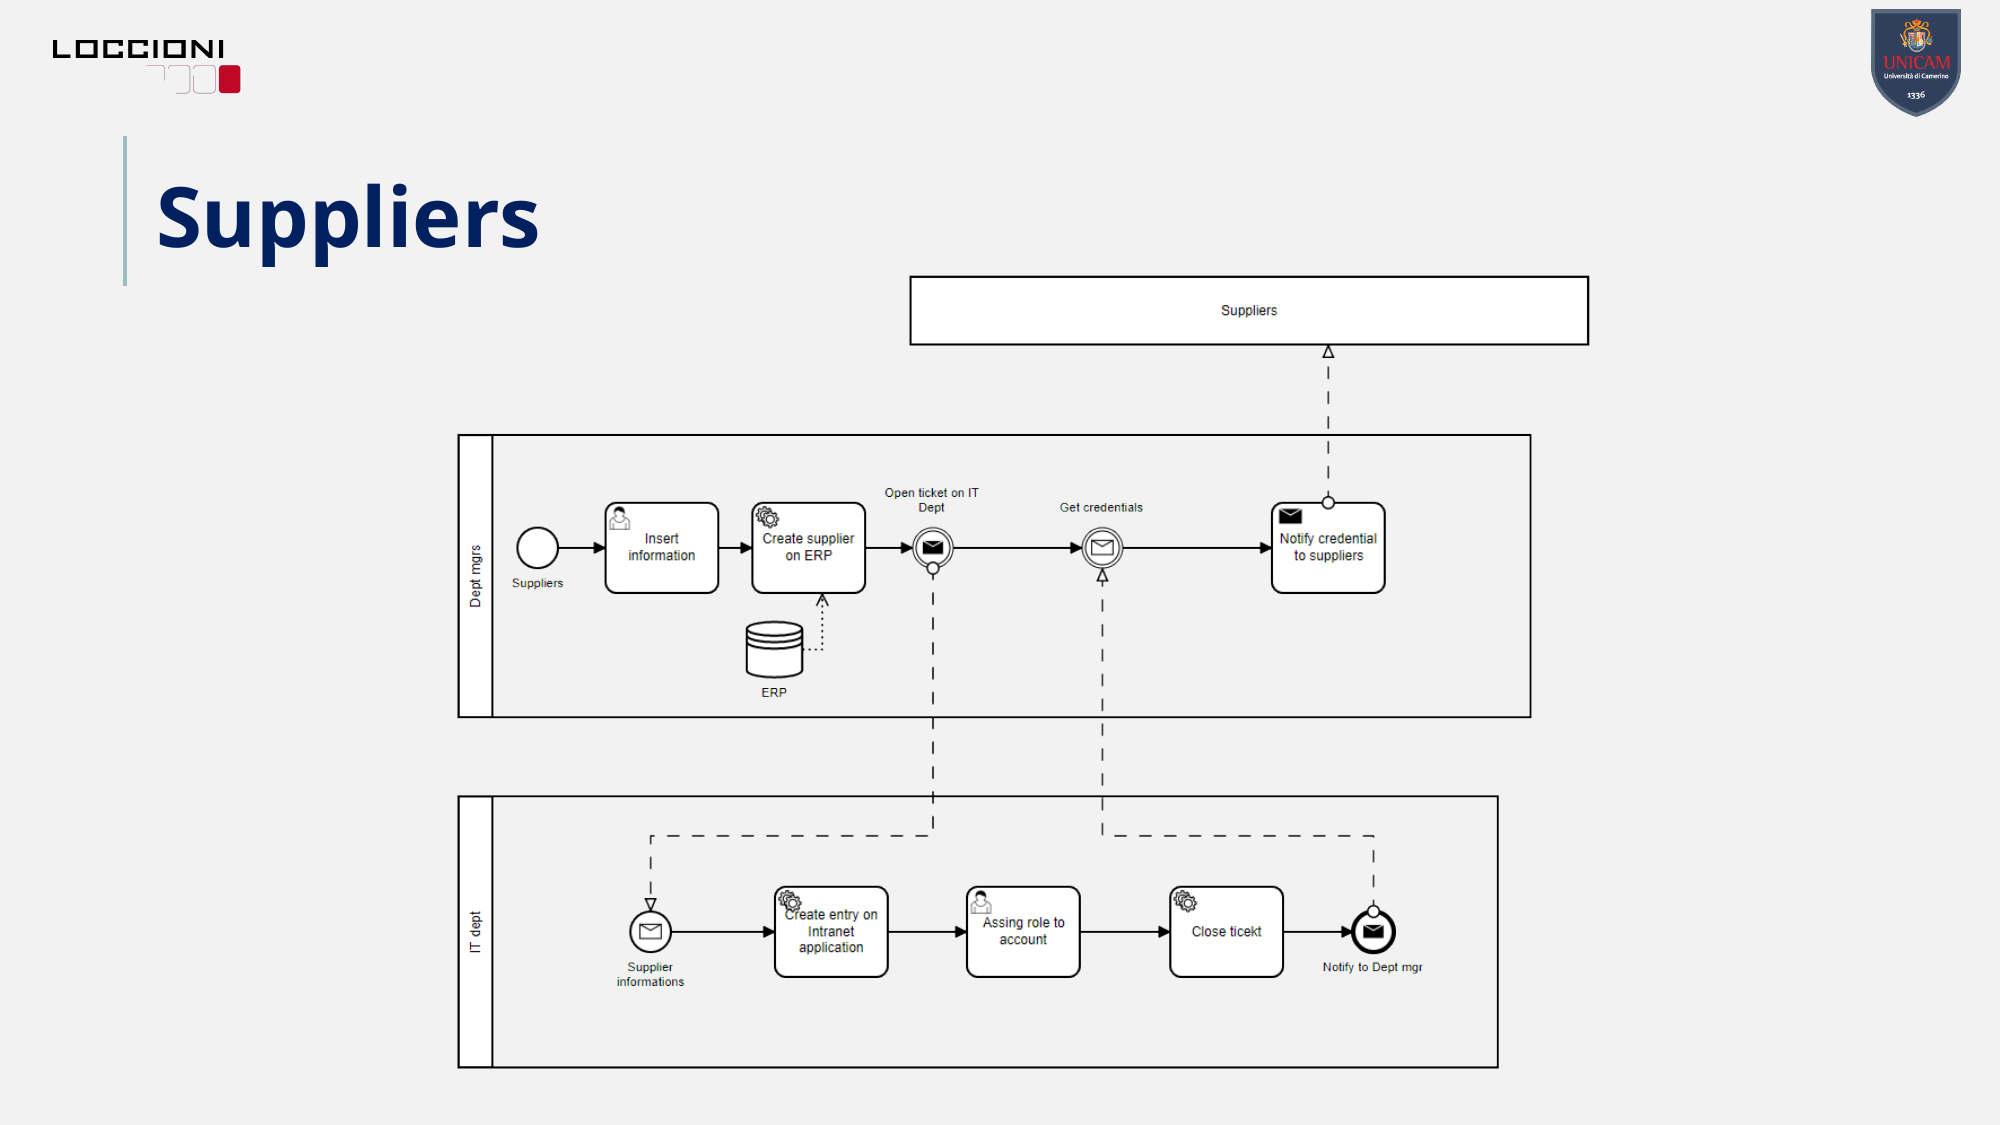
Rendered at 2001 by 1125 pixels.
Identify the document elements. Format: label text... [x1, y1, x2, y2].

picture [1871, 9, 1961, 117]
picture [39, 6, 254, 120]
text_box Suppliers [141, 156, 1695, 307]
picture [408, 234, 1665, 1125]
